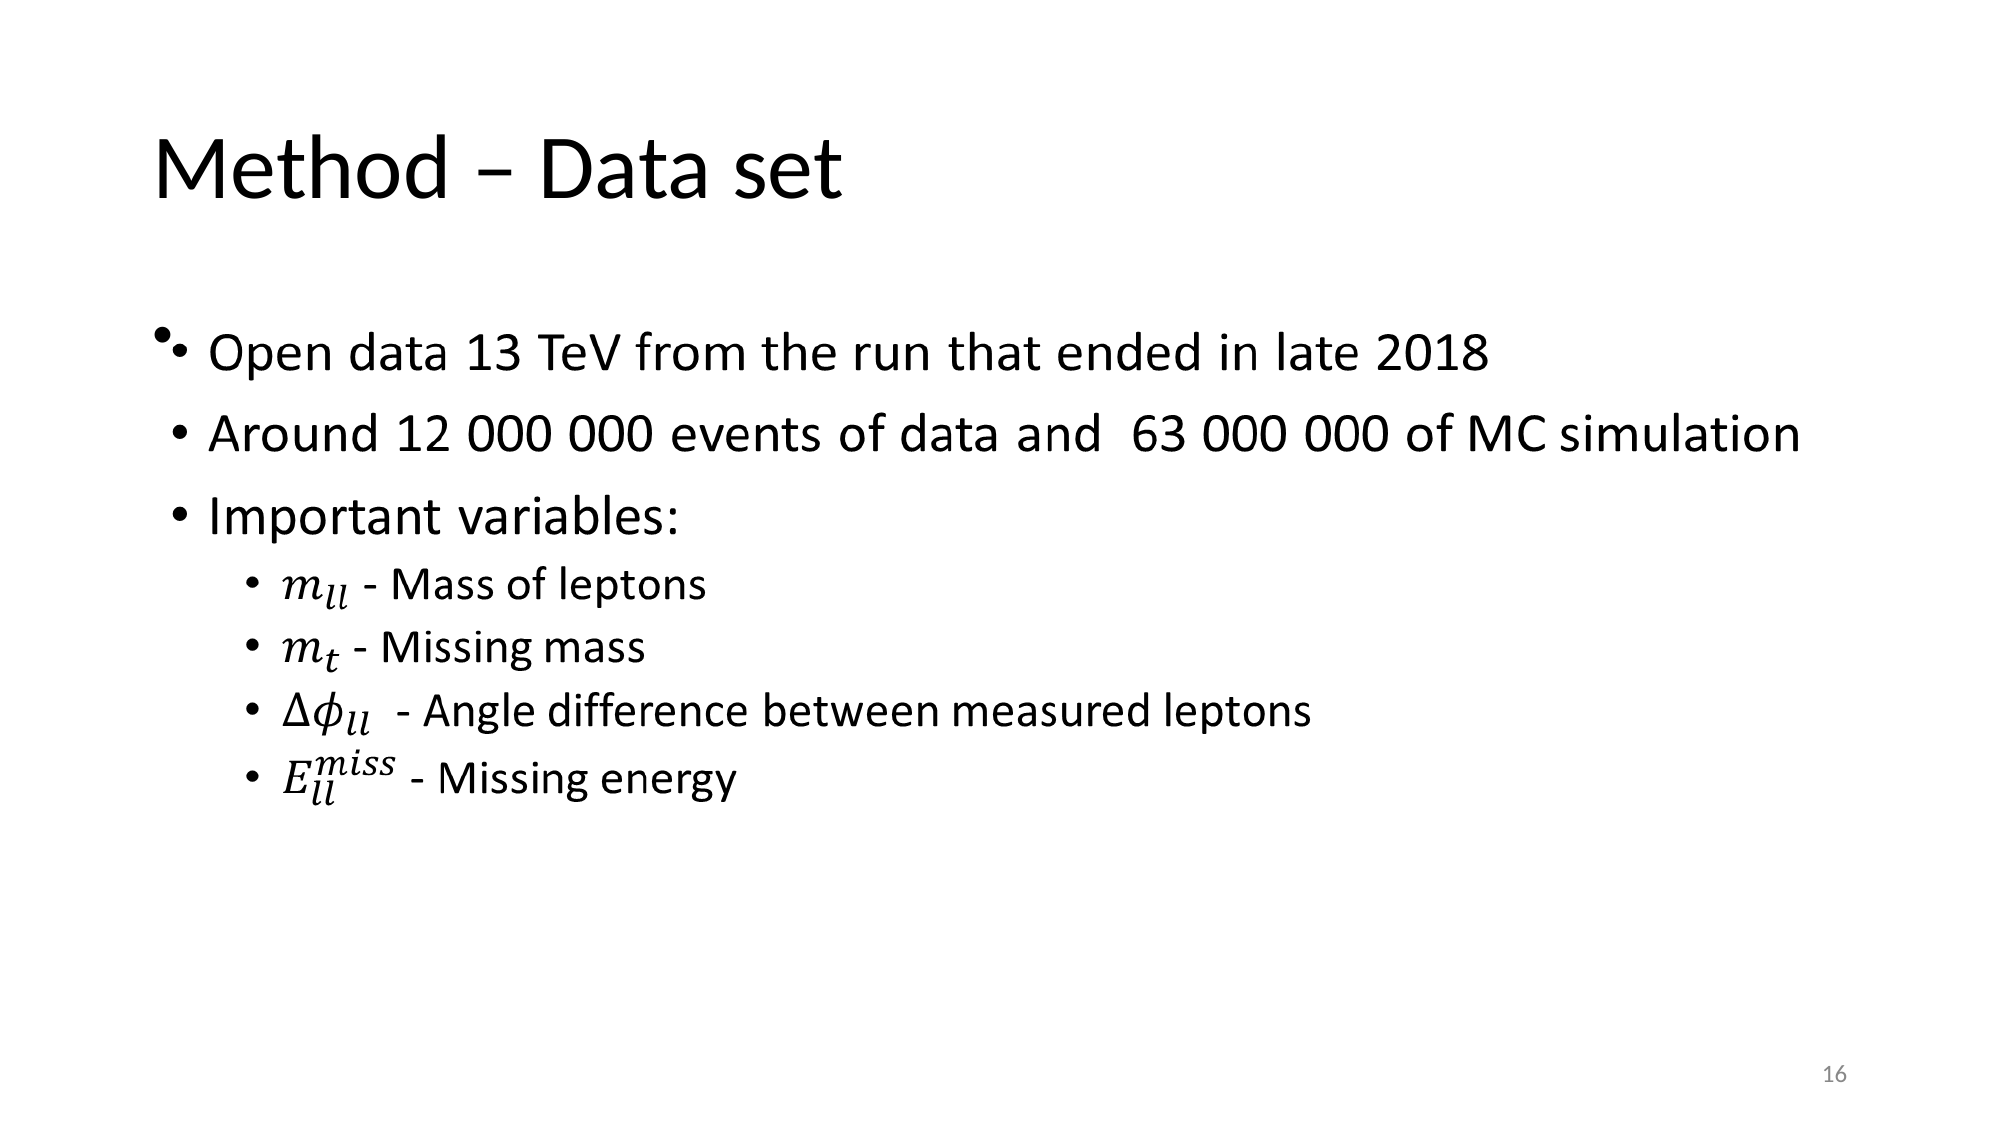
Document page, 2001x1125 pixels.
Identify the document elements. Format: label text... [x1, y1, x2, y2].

slide_number ‹#› [1412, 1042, 1863, 1103]
list [137, 299, 1863, 1014]
title Method – Data set [137, 59, 1863, 278]
